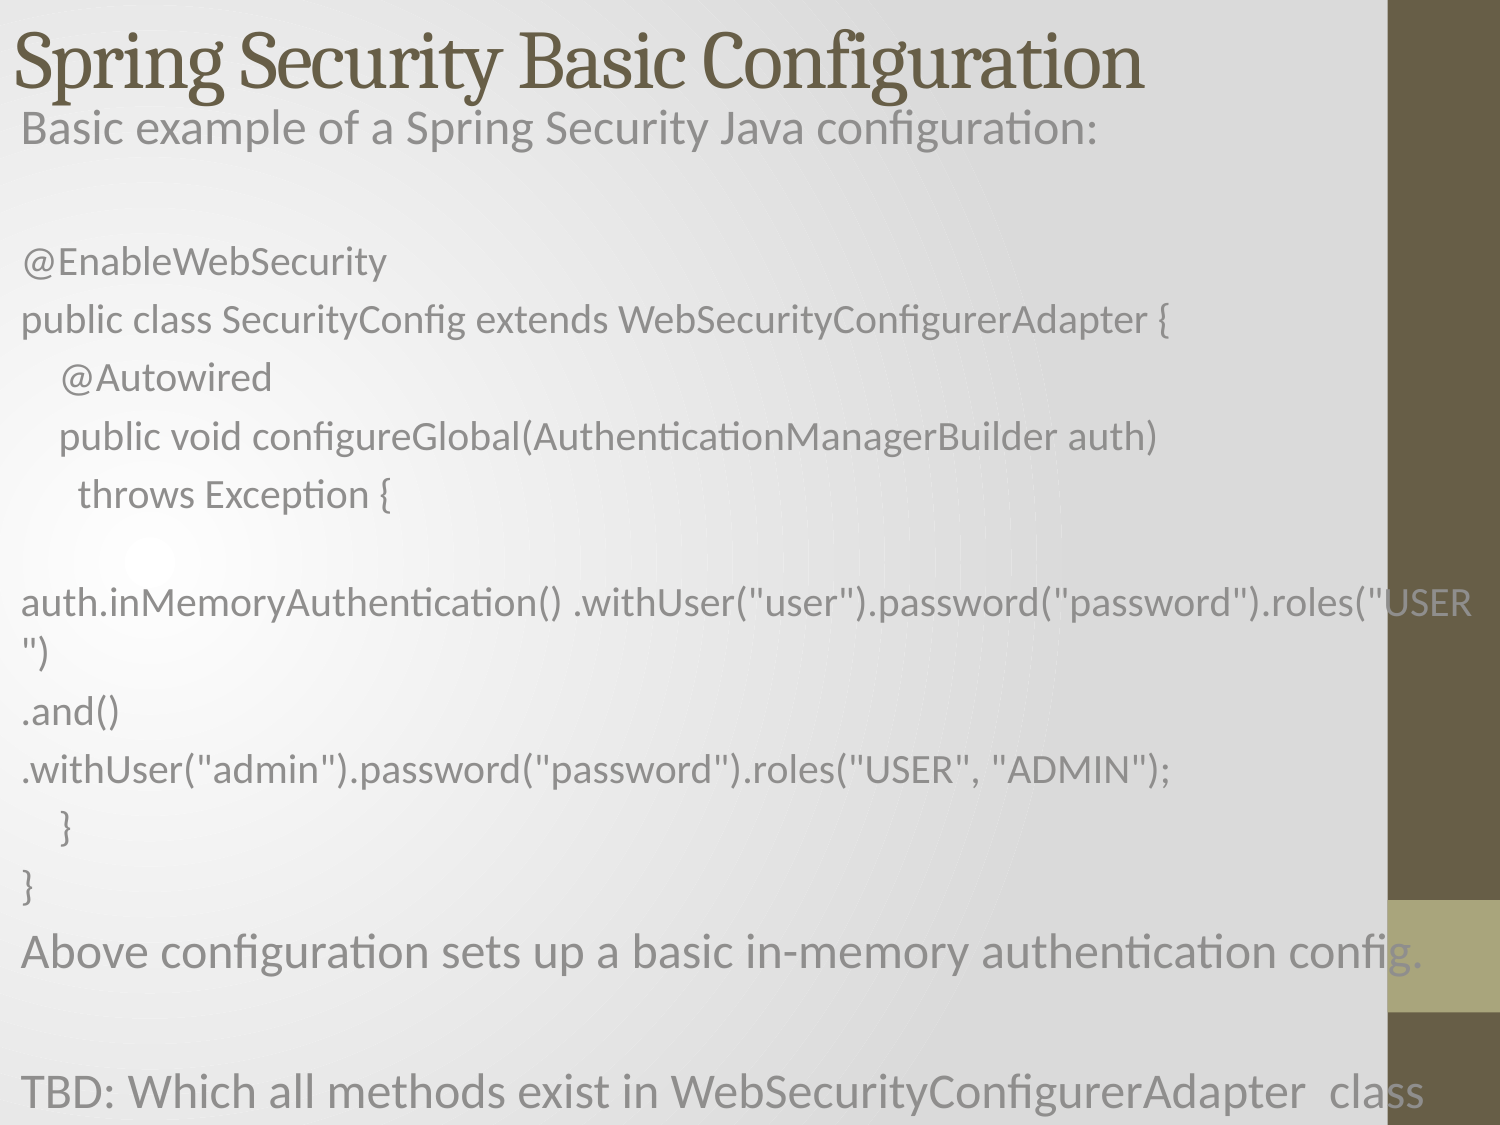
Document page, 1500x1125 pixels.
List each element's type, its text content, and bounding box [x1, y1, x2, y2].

subtitle Basic example of a Spring Security Java configuration: @EnableWebSecurity public class SecurityConfig extends WebSecurityConfigurerAdapter { @Autowired public void configureGlobal(AuthenticationManagerBuilder auth) throws Exception { auth.inMemoryAuthentication() .withUser("user").password("password").roles("USER") .and() .withUser("admin").password("password").roles("USER", "ADMIN"); } } Above configuration sets up a basic in-memory authentication config. TBD: Which all methods exist in WebSecurityConfigurerAdapter class [5, 87, 1500, 1075]
title Spring Security Basic Configuration [0, 0, 1500, 113]
